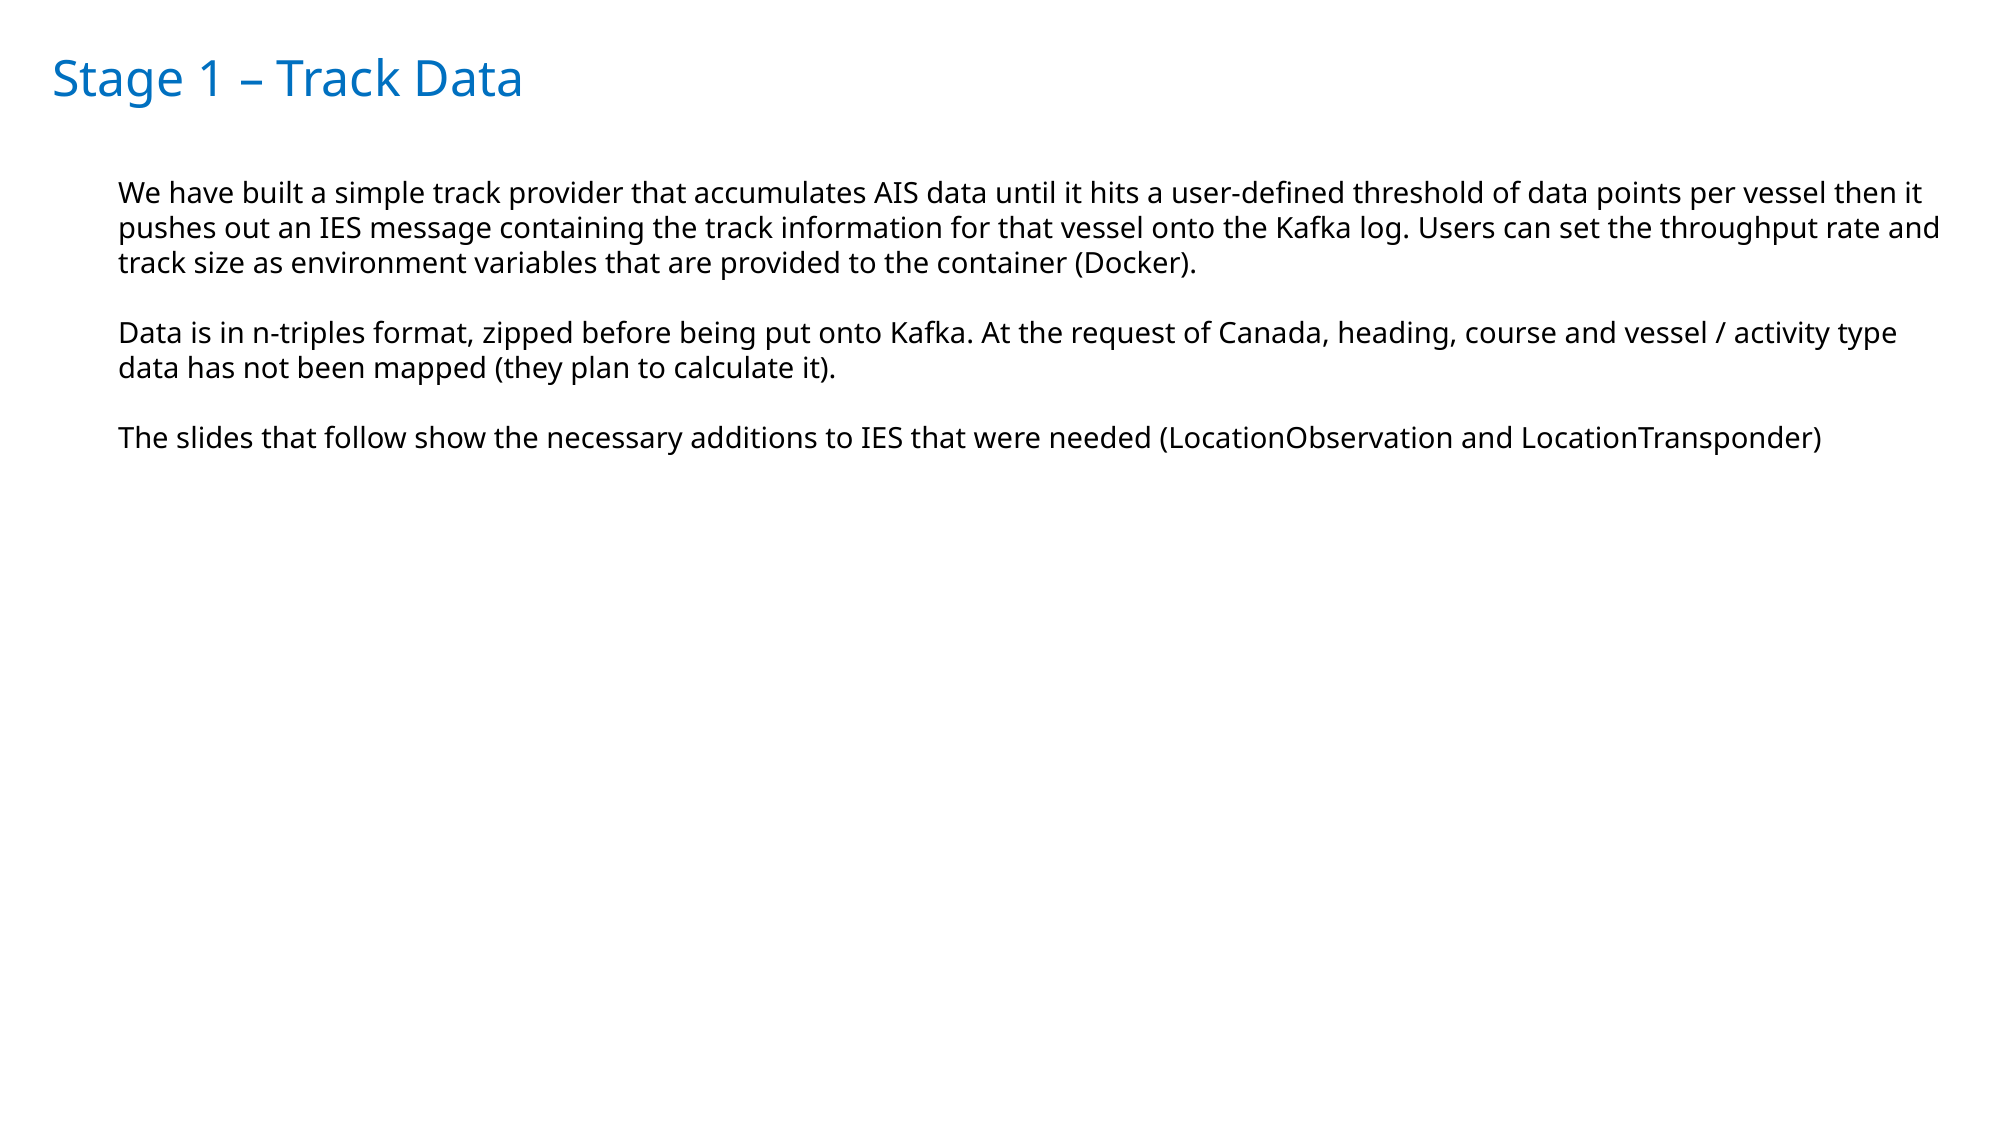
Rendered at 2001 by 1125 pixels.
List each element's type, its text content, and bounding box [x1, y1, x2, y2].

text_box We have built a simple track provider that accumulates AIS data until it hits a user-defined threshold of data points per vessel then it pushes out an IES message containing the track information for that vessel onto the Kafka log. Users can set the throughput rate and track size as environment variables that are provided to the container (Docker). Data is in n-triples format, zipped before being put onto Kafka. At the request of Canada, heading, course and vessel / activity type data has not been mapped (they plan to calculate it). The slides that follow show the necessary additions to IES that were needed (LocationObservation and LocationTransponder) [103, 166, 1958, 462]
text_box Stage 1 – Track Data [37, 39, 539, 114]
